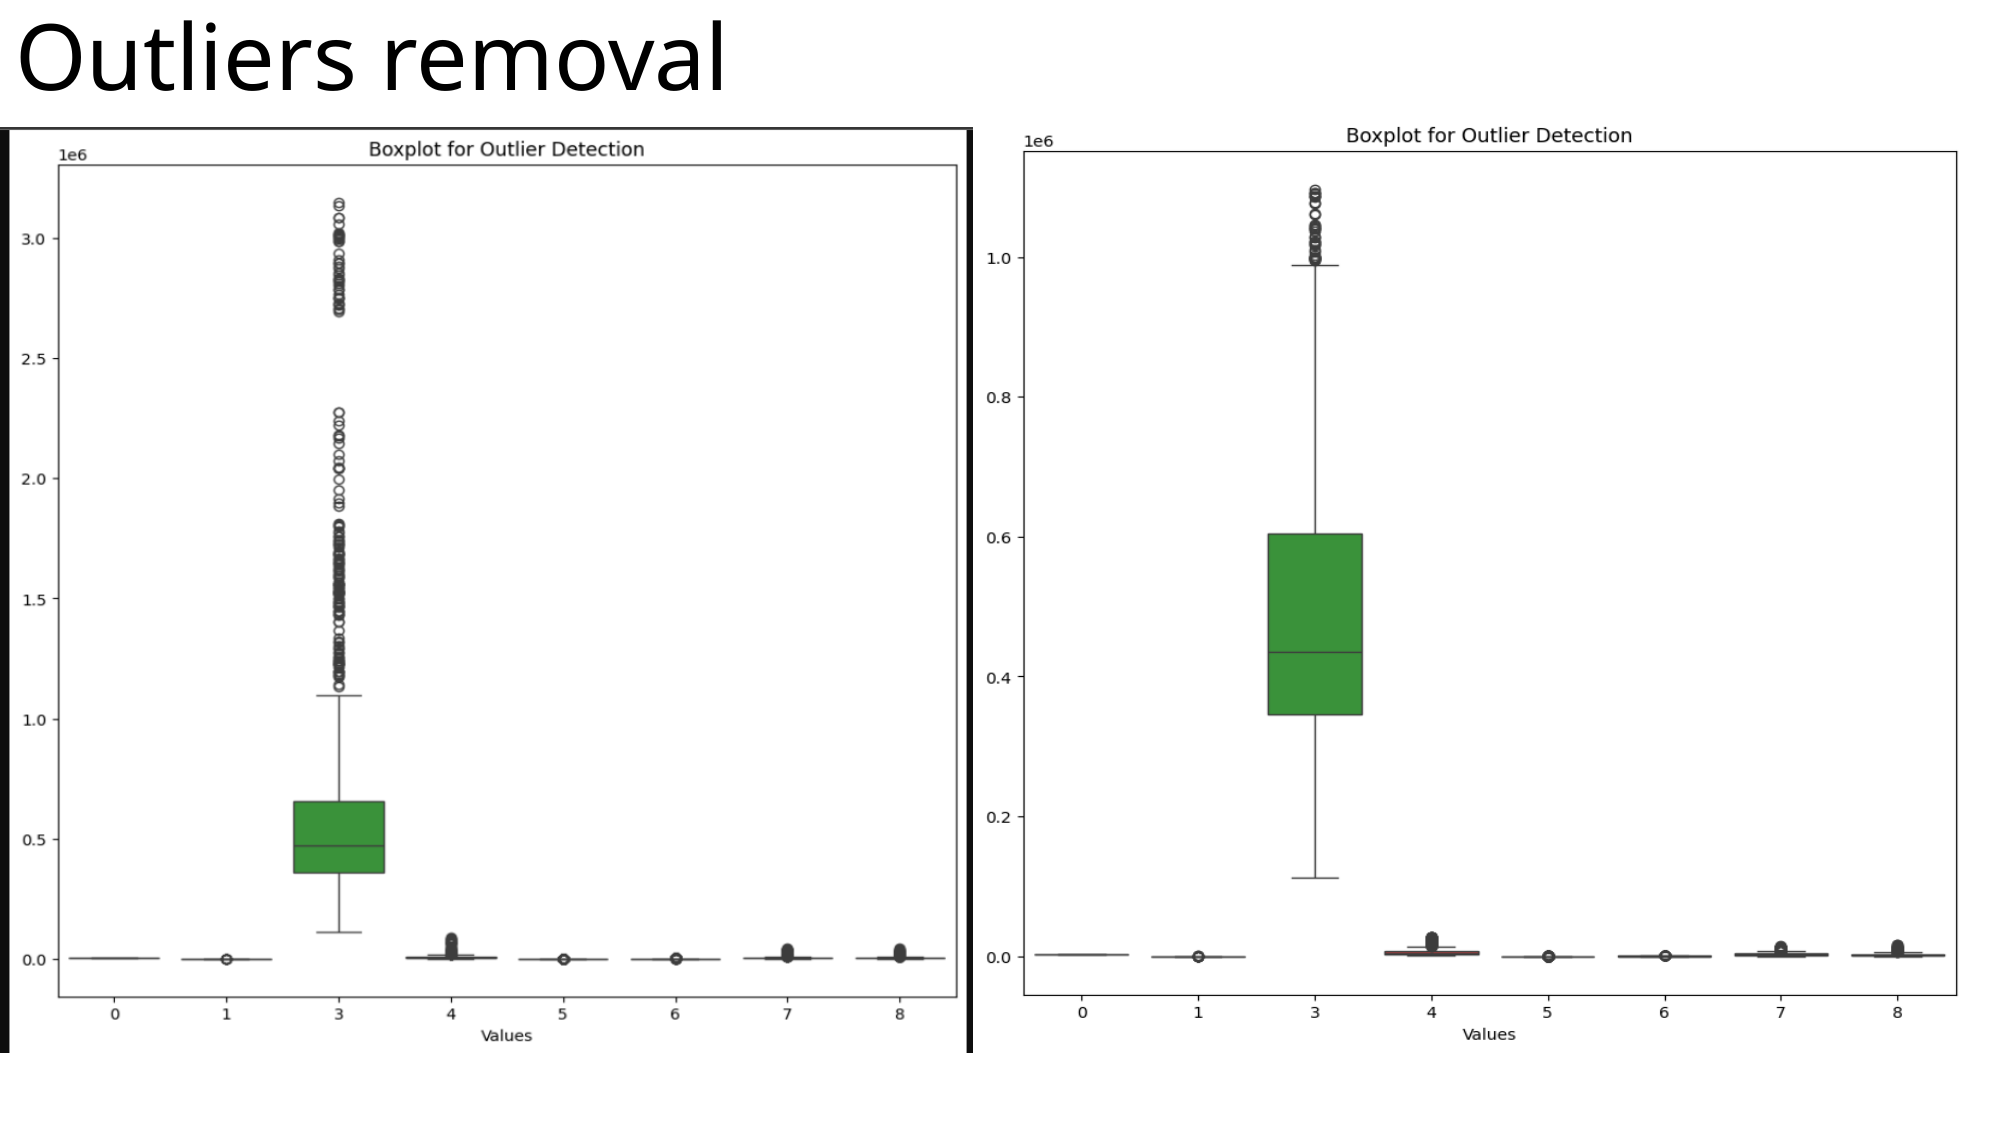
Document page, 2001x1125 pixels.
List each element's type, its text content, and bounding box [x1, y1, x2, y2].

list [0, 126, 974, 1054]
title Outliers removal [0, 7, 1725, 126]
picture [973, 116, 1967, 1053]
